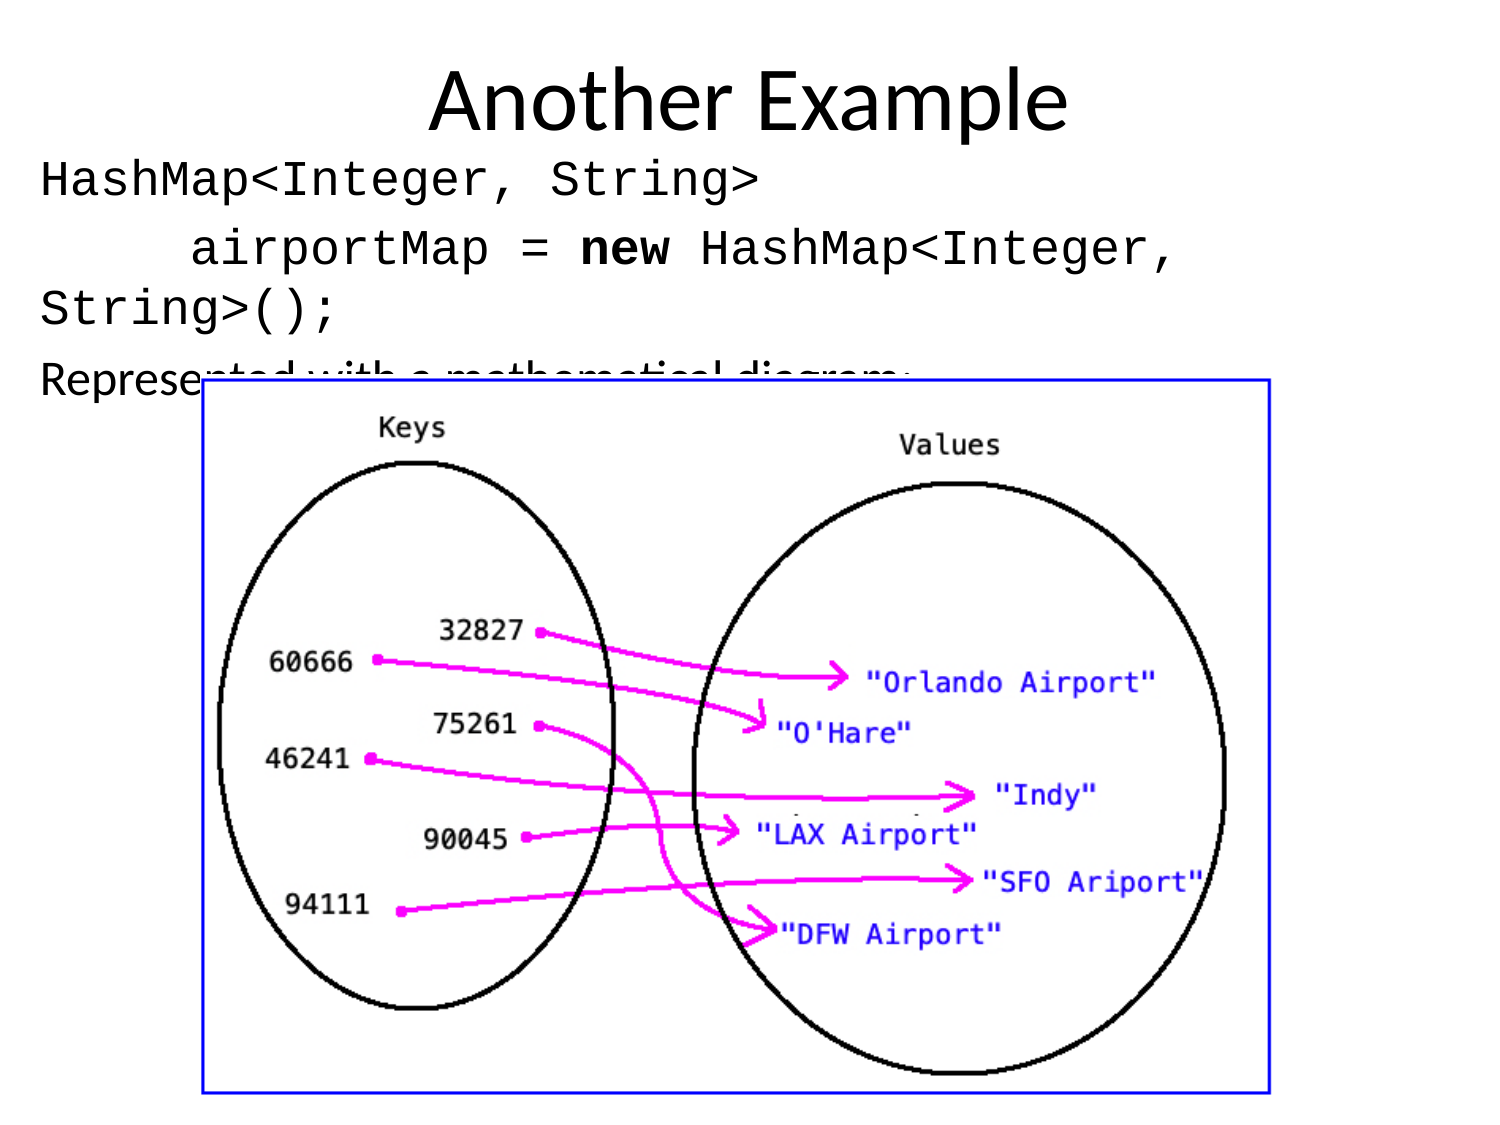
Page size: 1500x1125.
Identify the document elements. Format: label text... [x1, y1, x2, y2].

list HashMap<Integer, String> airportMap = new HashMap<Integer, String>(); Represented with a mathematical diagram: [24, 137, 1488, 980]
picture [199, 374, 1277, 1099]
title Another Example [75, 0, 1425, 137]
